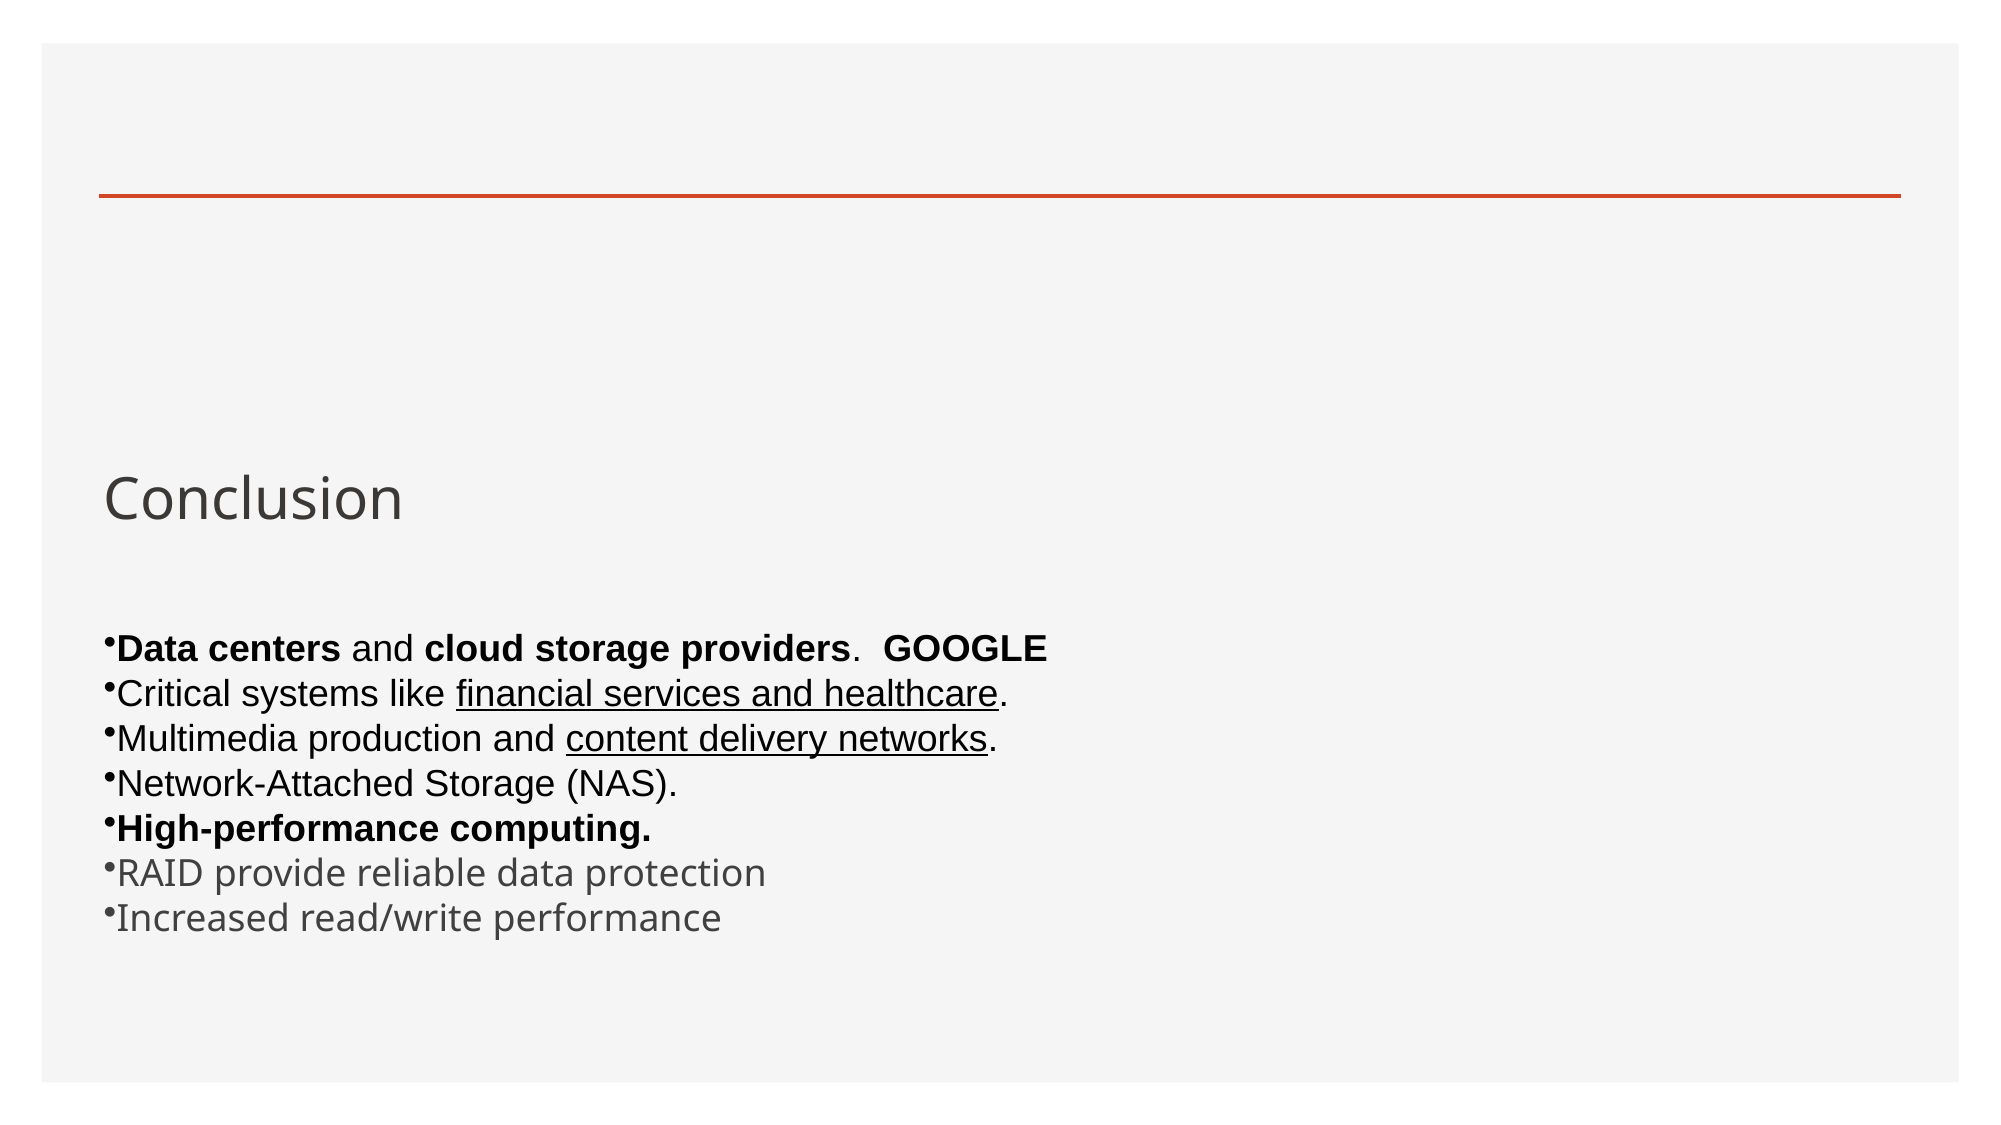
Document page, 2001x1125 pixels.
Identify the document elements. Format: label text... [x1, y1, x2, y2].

title Conclusion [88, 433, 1217, 539]
list Data centers and cloud storage providers. GOOGLE Critical systems like financial services and healthcare. Multimedia production and content delivery networks. Network-Attached Storage (NAS). High-performance computing. RAID provide reliable data protection Increased read/write performance [88, 455, 1073, 1108]
